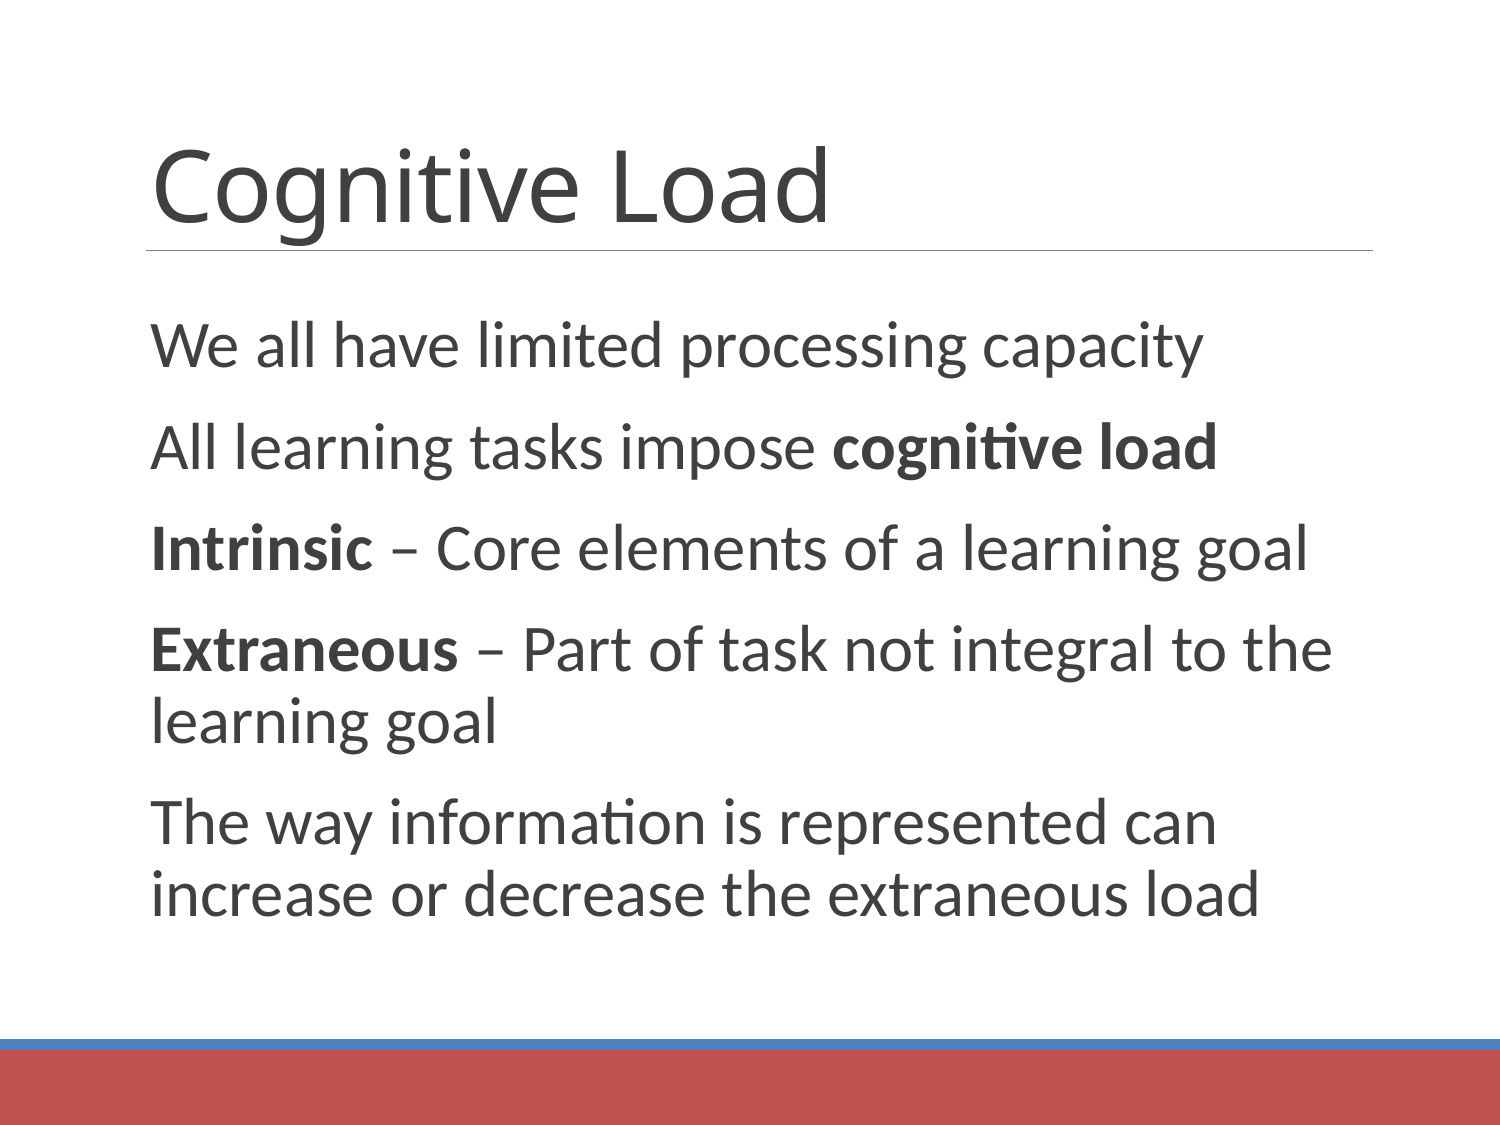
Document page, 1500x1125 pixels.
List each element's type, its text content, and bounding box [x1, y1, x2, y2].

title Cognitive Load [135, 47, 1373, 250]
list We all have limited processing capacity All learning tasks impose cognitive load Intrinsic – Core elements of a learning goal Extraneous – Part of task not integral to the learning goal The way information is represented can increase or decrease the extraneous load [135, 302, 1373, 963]
